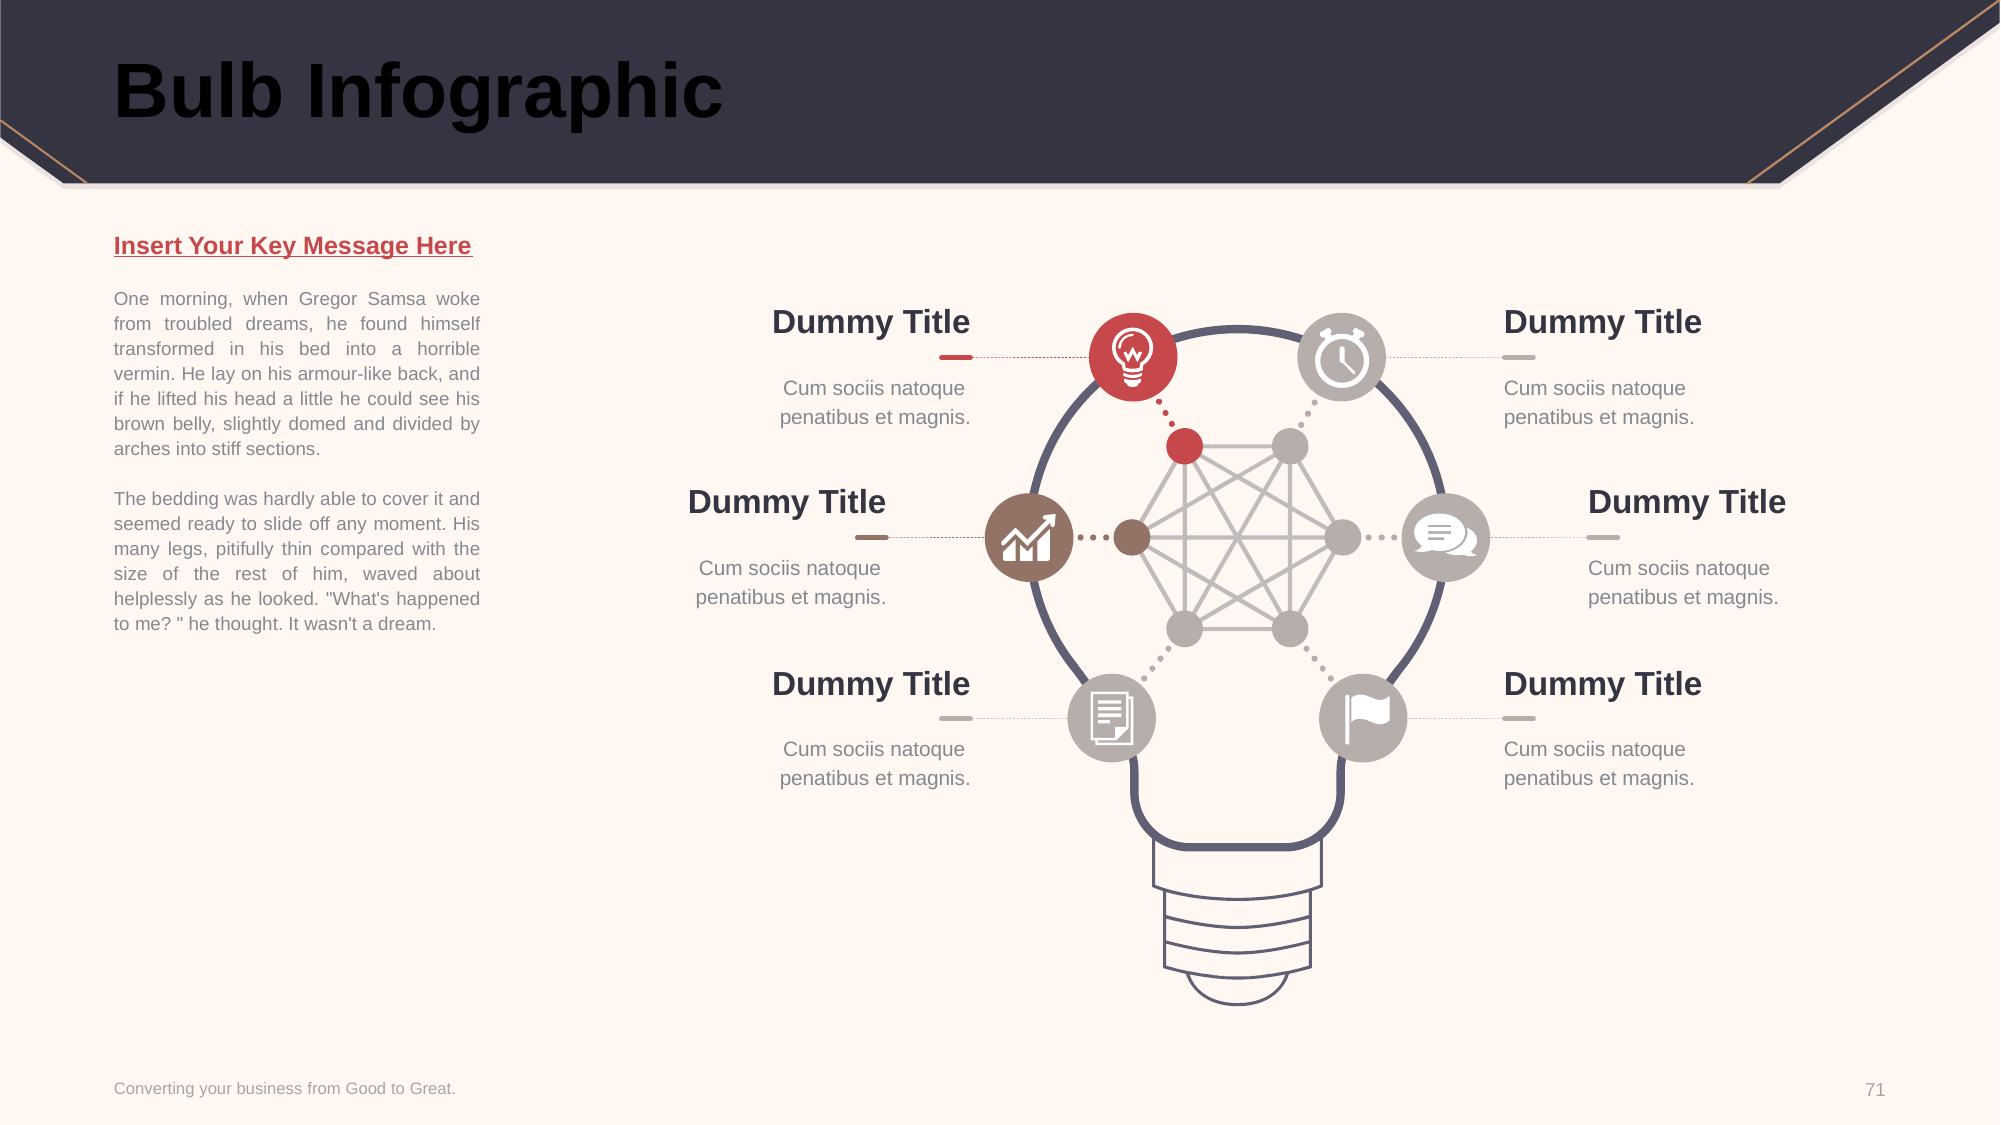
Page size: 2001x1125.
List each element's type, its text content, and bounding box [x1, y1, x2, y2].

footer Converting your business from Good to Great. [114, 1068, 899, 1108]
slide_number 71 [1791, 1069, 1886, 1109]
list Insert Your Key Message Here One morning, when Gregor Samsa woke from troubled dreams, he found himself transformed in his bed into a horrible vermin. He lay on his armour-like back, and if he lifted his head a little he could see his brown belly, slightly domed and divided by arches into stiff sections. The bedding was hardly able to cover it and seemed ready to slide off any moment. His many legs, pitifully thin compared with the size of the rest of him, waved about helplessly as he looked. "What's happened to me? " he thought. It wasn't a dream. [114, 234, 481, 1014]
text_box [622, 300, 1853, 1007]
title Bulb Infographic [114, 5, 1886, 181]
